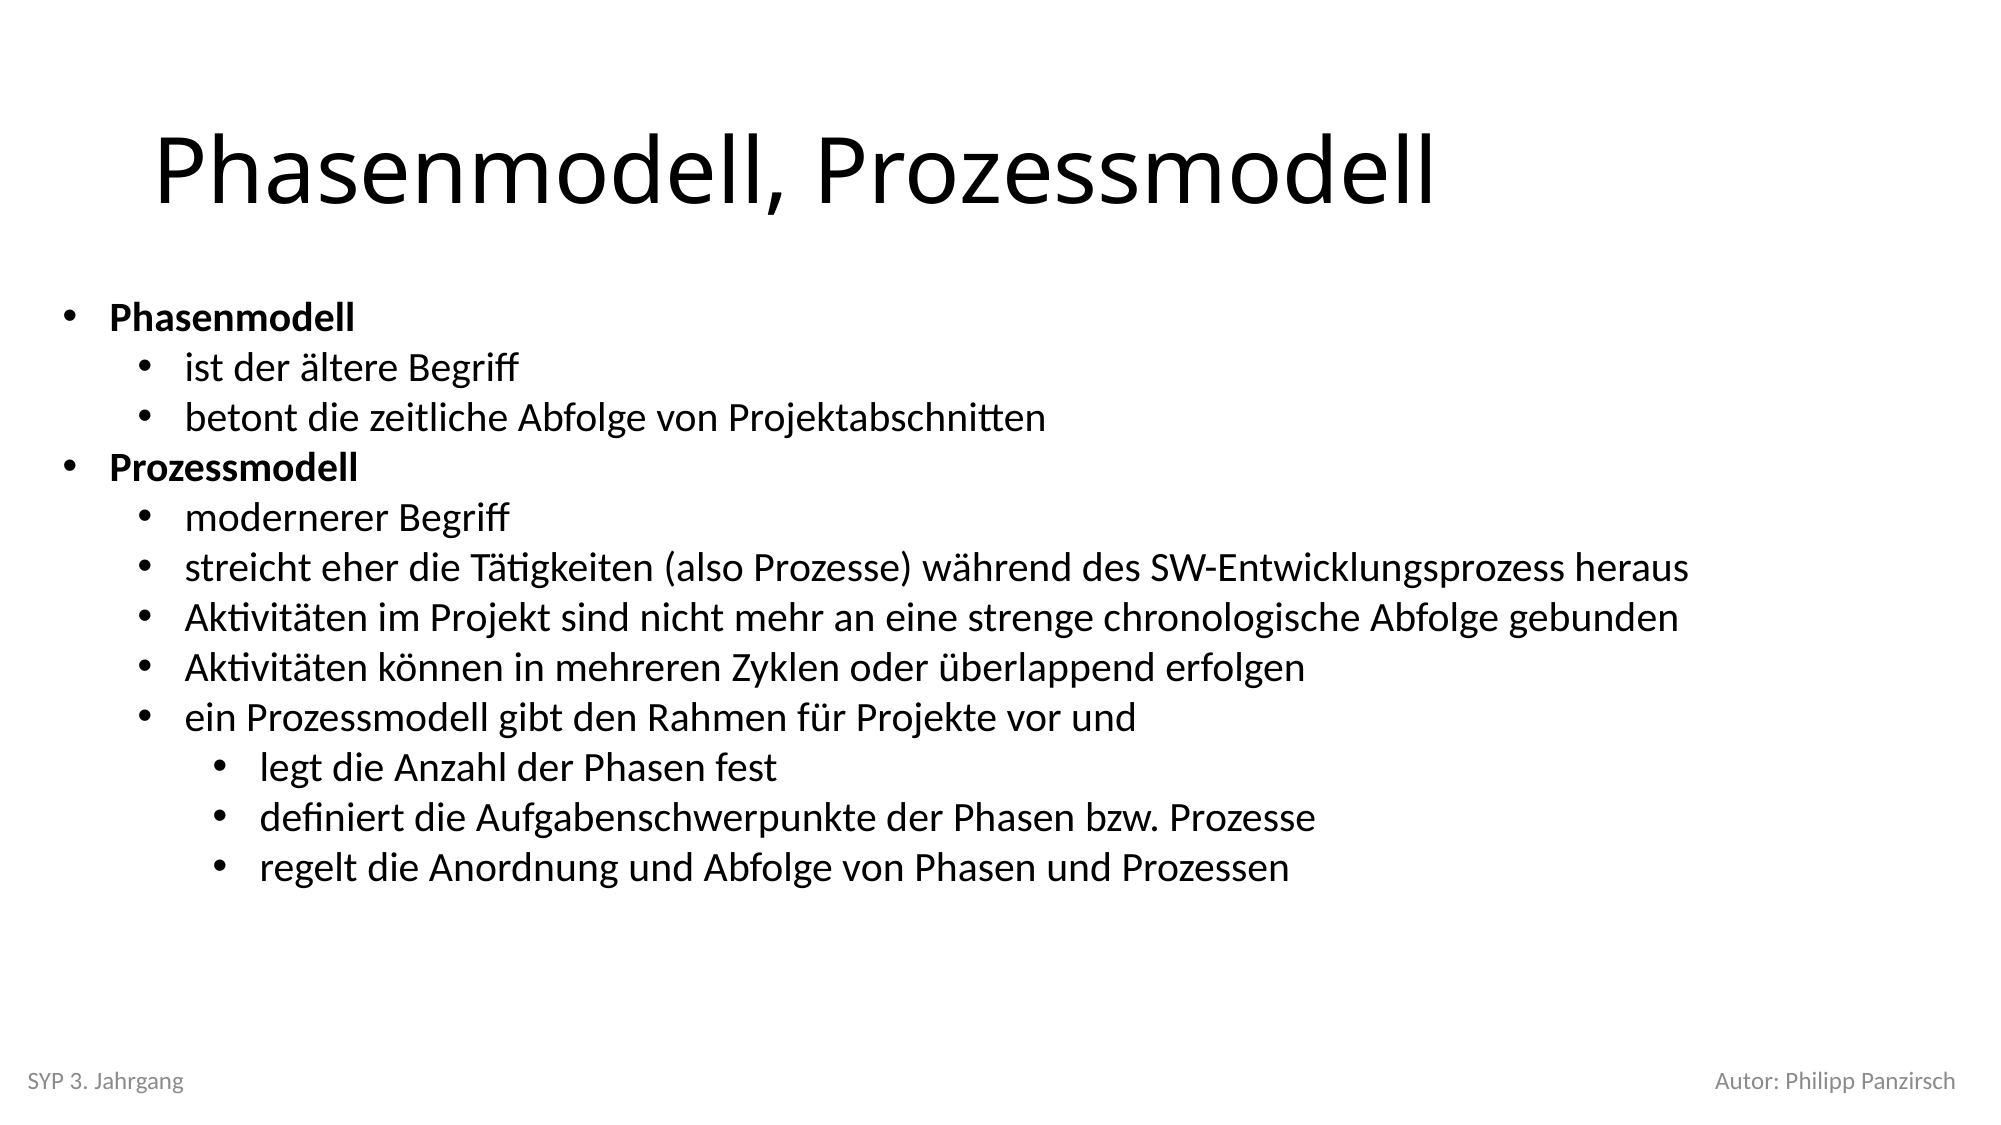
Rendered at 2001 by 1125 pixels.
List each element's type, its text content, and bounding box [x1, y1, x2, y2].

text_box Phasenmodell ist der ältere Begriff betont die zeitliche Abfolge von Projektabschnitten Prozessmodell modernerer Begriff streicht eher die Tätigkeiten (also Prozesse) während des SW-Entwicklungsprozess heraus Aktivitäten im Projekt sind nicht mehr an eine strenge chronologische Abfolge gebunden Aktivitäten können in mehreren Zyklen oder überlappend erfolgen ein Prozessmodell gibt den Rahmen für Projekte vor und legt die Anzahl der Phasen fest definiert die Aufgabenschwerpunkte der Phasen bzw. Prozesse regelt die Anordnung und Abfolge von Phasen und Prozessen [47, 282, 1952, 898]
text_box Autor: Philipp Panzirsch [1296, 1049, 1972, 1110]
title Phasenmodell, Prozessmodell [137, 65, 1863, 282]
footer SYP 3. Jahrgang [12, 1049, 688, 1110]
